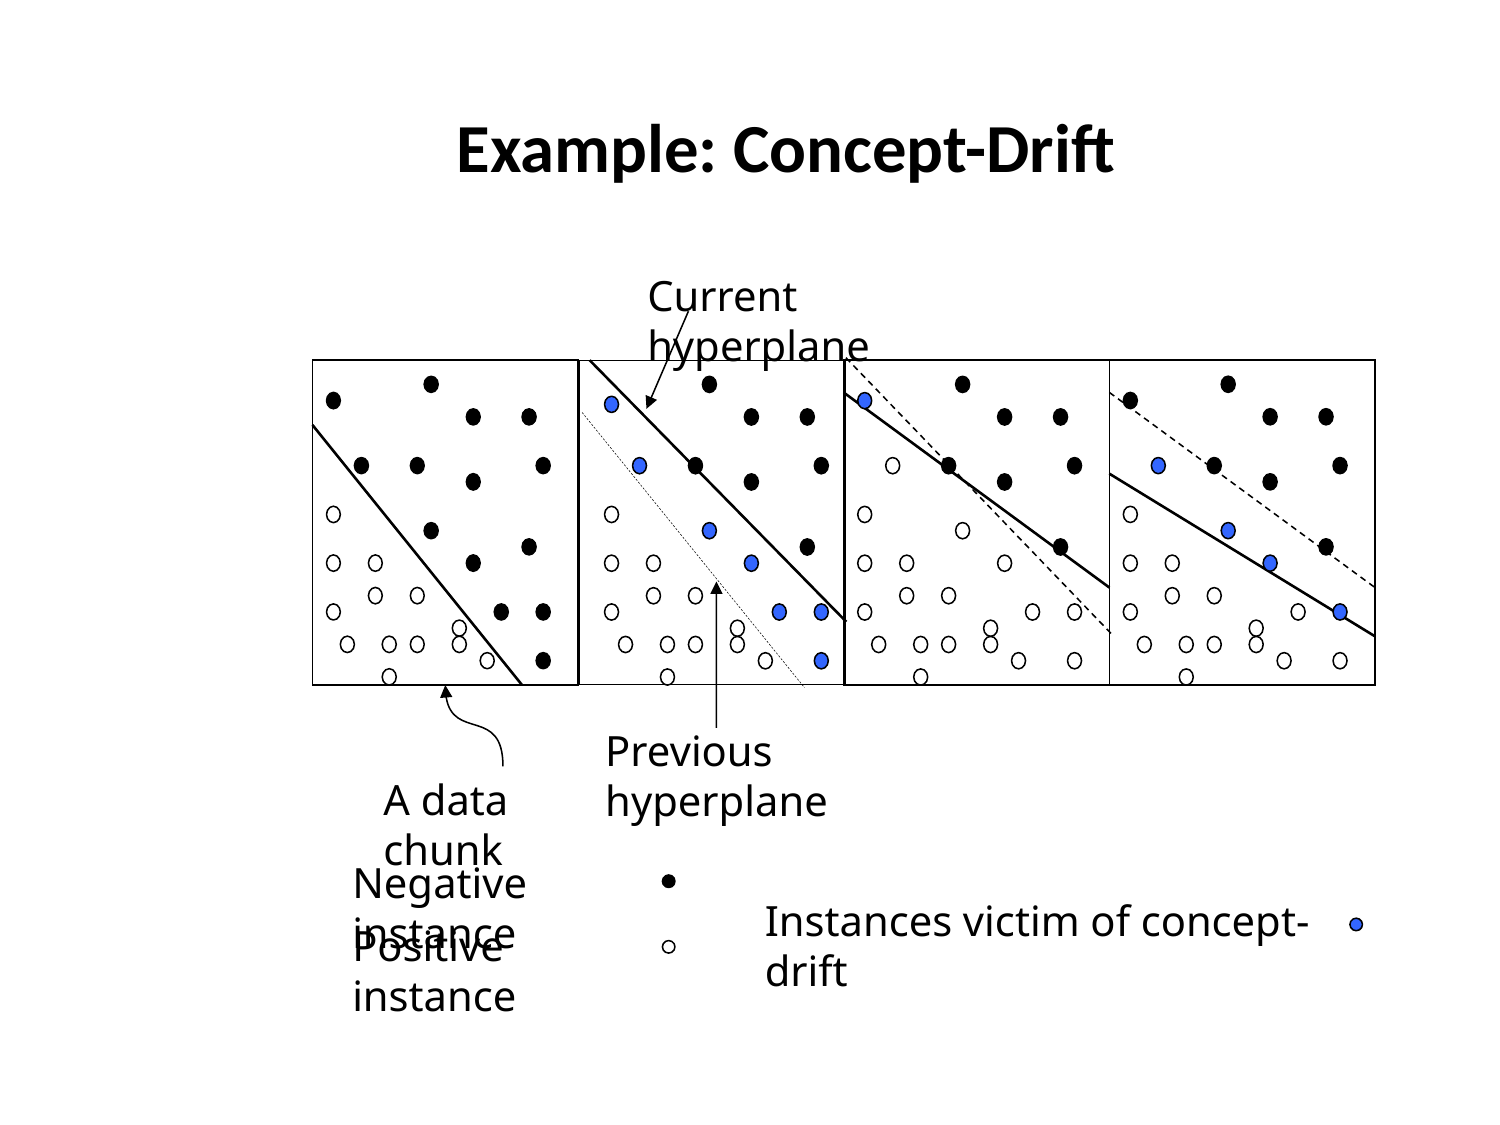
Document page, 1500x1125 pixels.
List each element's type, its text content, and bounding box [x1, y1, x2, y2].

text_box [410, 636, 425, 653]
text_box [424, 522, 439, 539]
text_box [410, 457, 425, 474]
text_box [326, 603, 341, 621]
text_box [536, 652, 551, 669]
text_box [466, 554, 481, 572]
text_box [368, 554, 383, 572]
text_box [382, 636, 397, 653]
text_box [662, 874, 675, 888]
text_box [466, 408, 481, 425]
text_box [1109, 359, 1376, 686]
title Example: Concept-Drift [171, 95, 1402, 207]
text_box [662, 940, 675, 954]
text_box Negative instance [337, 849, 688, 965]
text_box [1349, 918, 1363, 931]
text_box [480, 652, 495, 669]
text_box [433, 696, 515, 755]
text_box [494, 603, 509, 621]
text_box [522, 538, 537, 555]
text_box [452, 620, 467, 636]
text_box Instances victim of concept-drift [750, 887, 1325, 1003]
text_box [368, 587, 383, 604]
text_box [536, 603, 551, 621]
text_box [579, 262, 1038, 784]
text_box [536, 457, 551, 474]
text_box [1041, 357, 1112, 686]
text_box [410, 587, 425, 604]
text_box [522, 408, 537, 425]
text_box [312, 359, 574, 686]
text_box [326, 554, 341, 572]
text_box [424, 376, 439, 393]
text_box A data chunk [368, 766, 638, 882]
text_box Positive instance [337, 912, 663, 1028]
text_box [382, 668, 397, 686]
text_box [466, 473, 481, 491]
text_box [354, 457, 369, 474]
text_box [326, 506, 341, 523]
text_box [326, 392, 341, 409]
text_box [452, 636, 467, 653]
text_box [340, 636, 355, 653]
